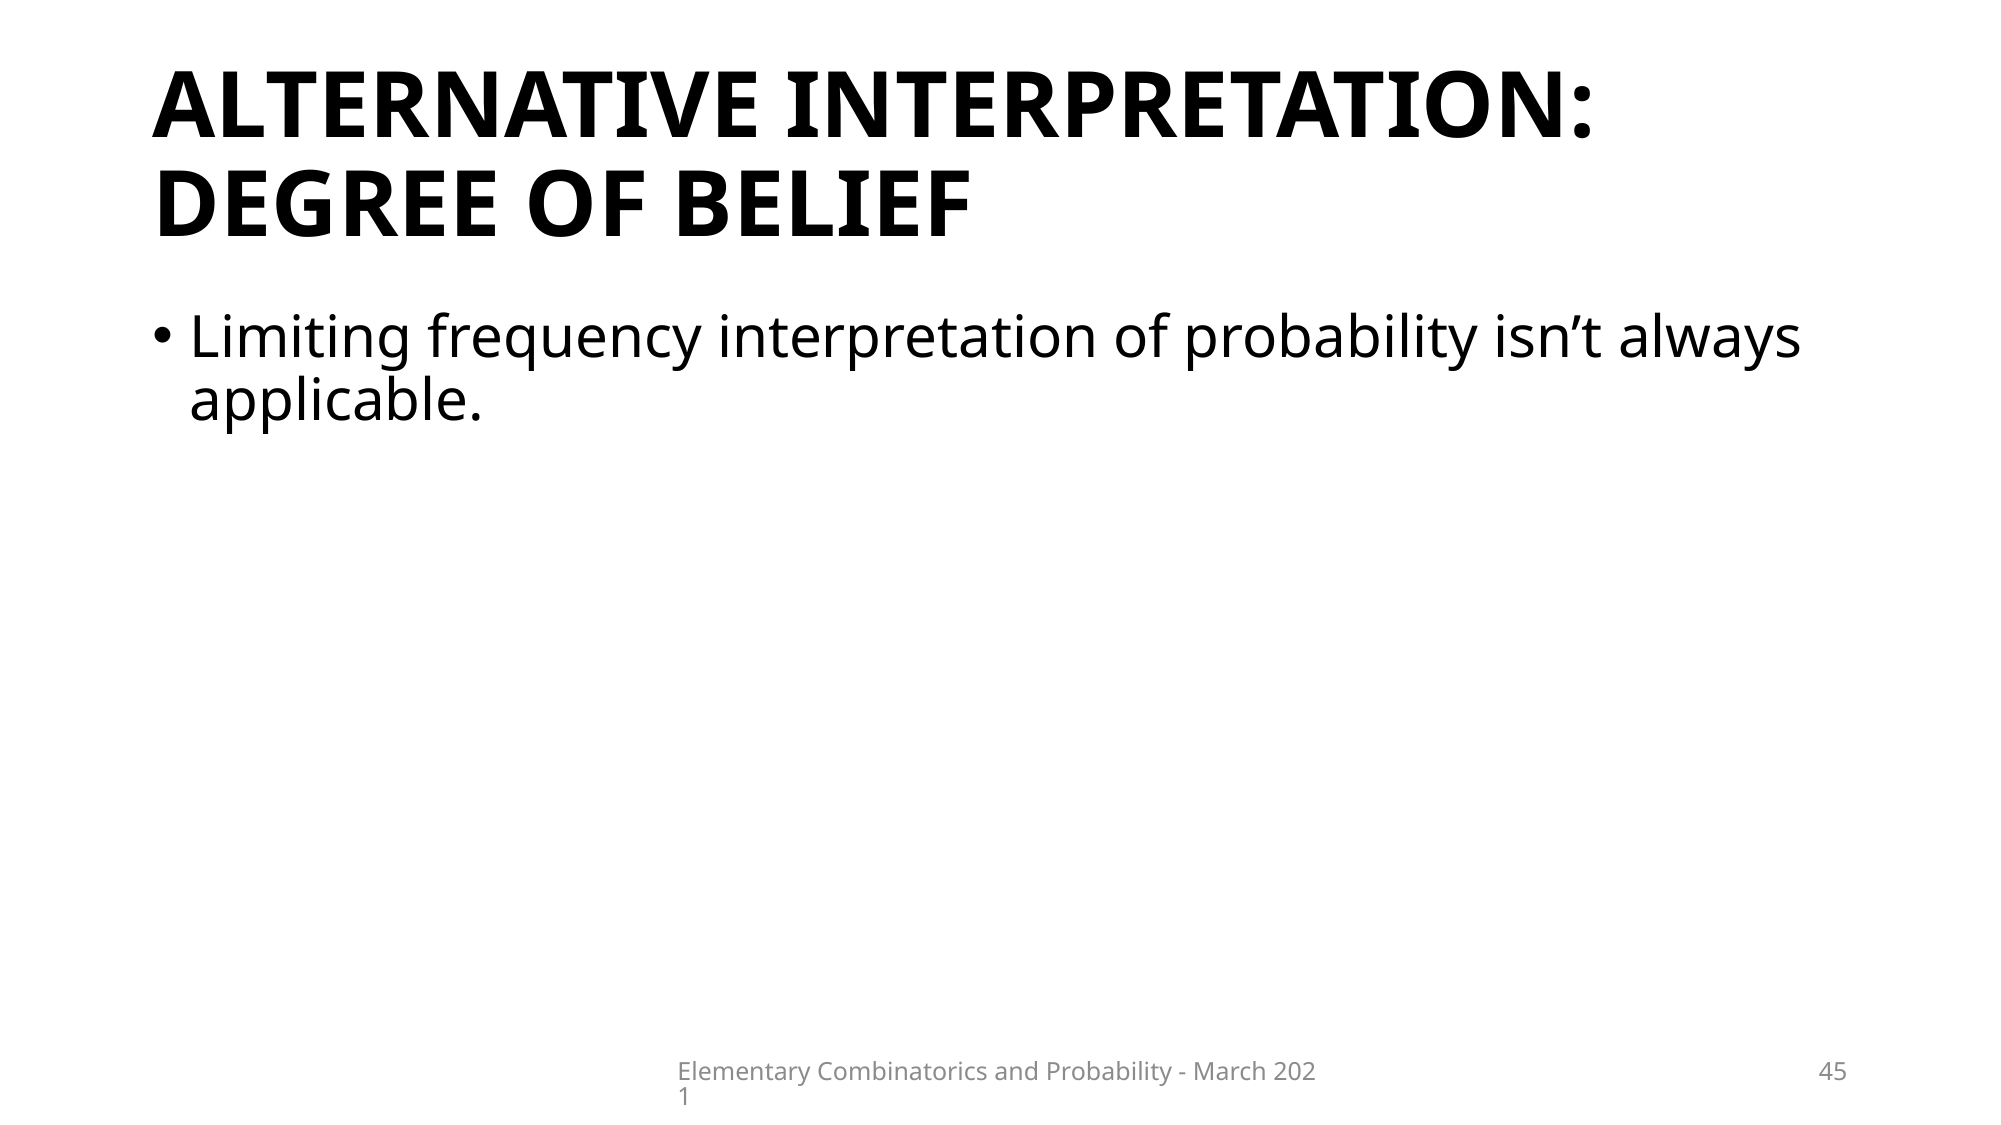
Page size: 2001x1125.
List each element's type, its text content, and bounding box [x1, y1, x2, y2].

slide_number 45 [1412, 1042, 1863, 1103]
footer Elementary Combinatorics and Probability - March 2021 [662, 1042, 1338, 1103]
list Limiting frequency interpretation of probability isn’t always applicable. What’s the probability that you country’s football team will win the next world cup? What’s the probability that you’ll become the next US president? Another interpretation of probability: quantification of our degree of subjective personal belief that something will happen. Good news: interpretation doesn’t matter, same principles hold. [137, 299, 1863, 1014]
title Alternative interpretation: Degree of belief [137, 48, 1863, 267]
